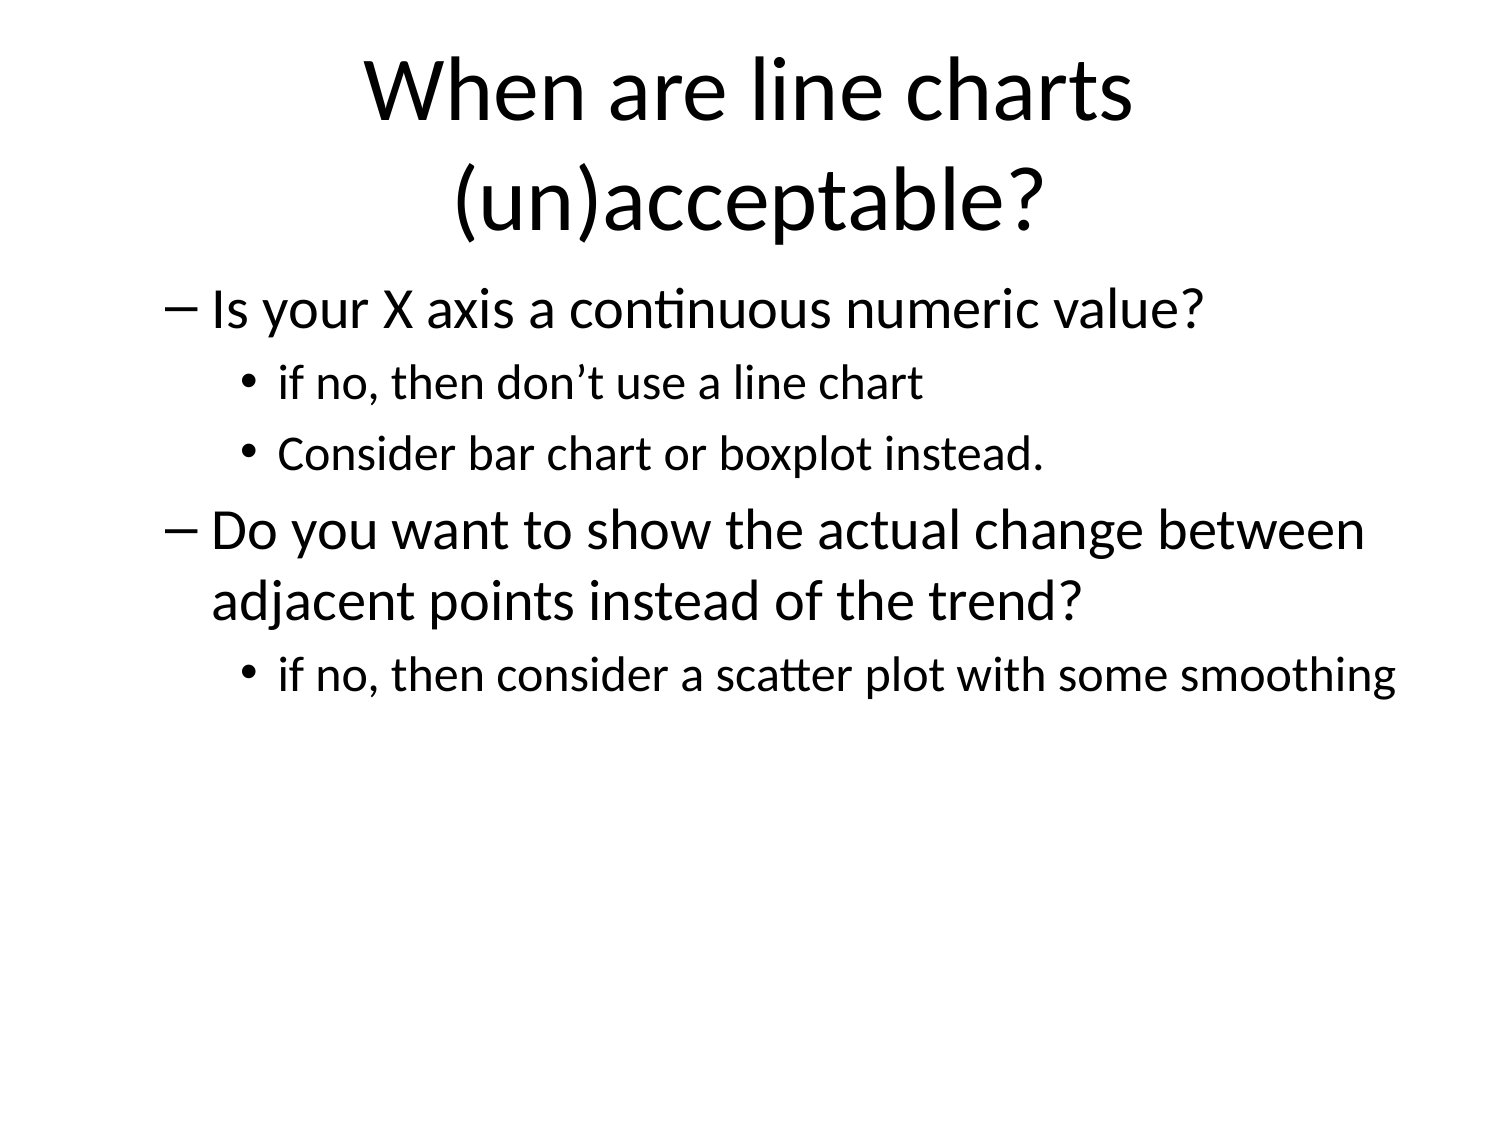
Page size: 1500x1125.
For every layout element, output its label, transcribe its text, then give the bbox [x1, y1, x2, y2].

title When are line charts (un)acceptable? [75, 45, 1425, 233]
list Is your X axis a continuous numeric value? if no, then don’t use a line chart Consider bar chart or boxplot instead. Do you want to show the actual change between adjacent points instead of the trend? if no, then consider a scatter plot with some smoothing [75, 262, 1425, 1005]
